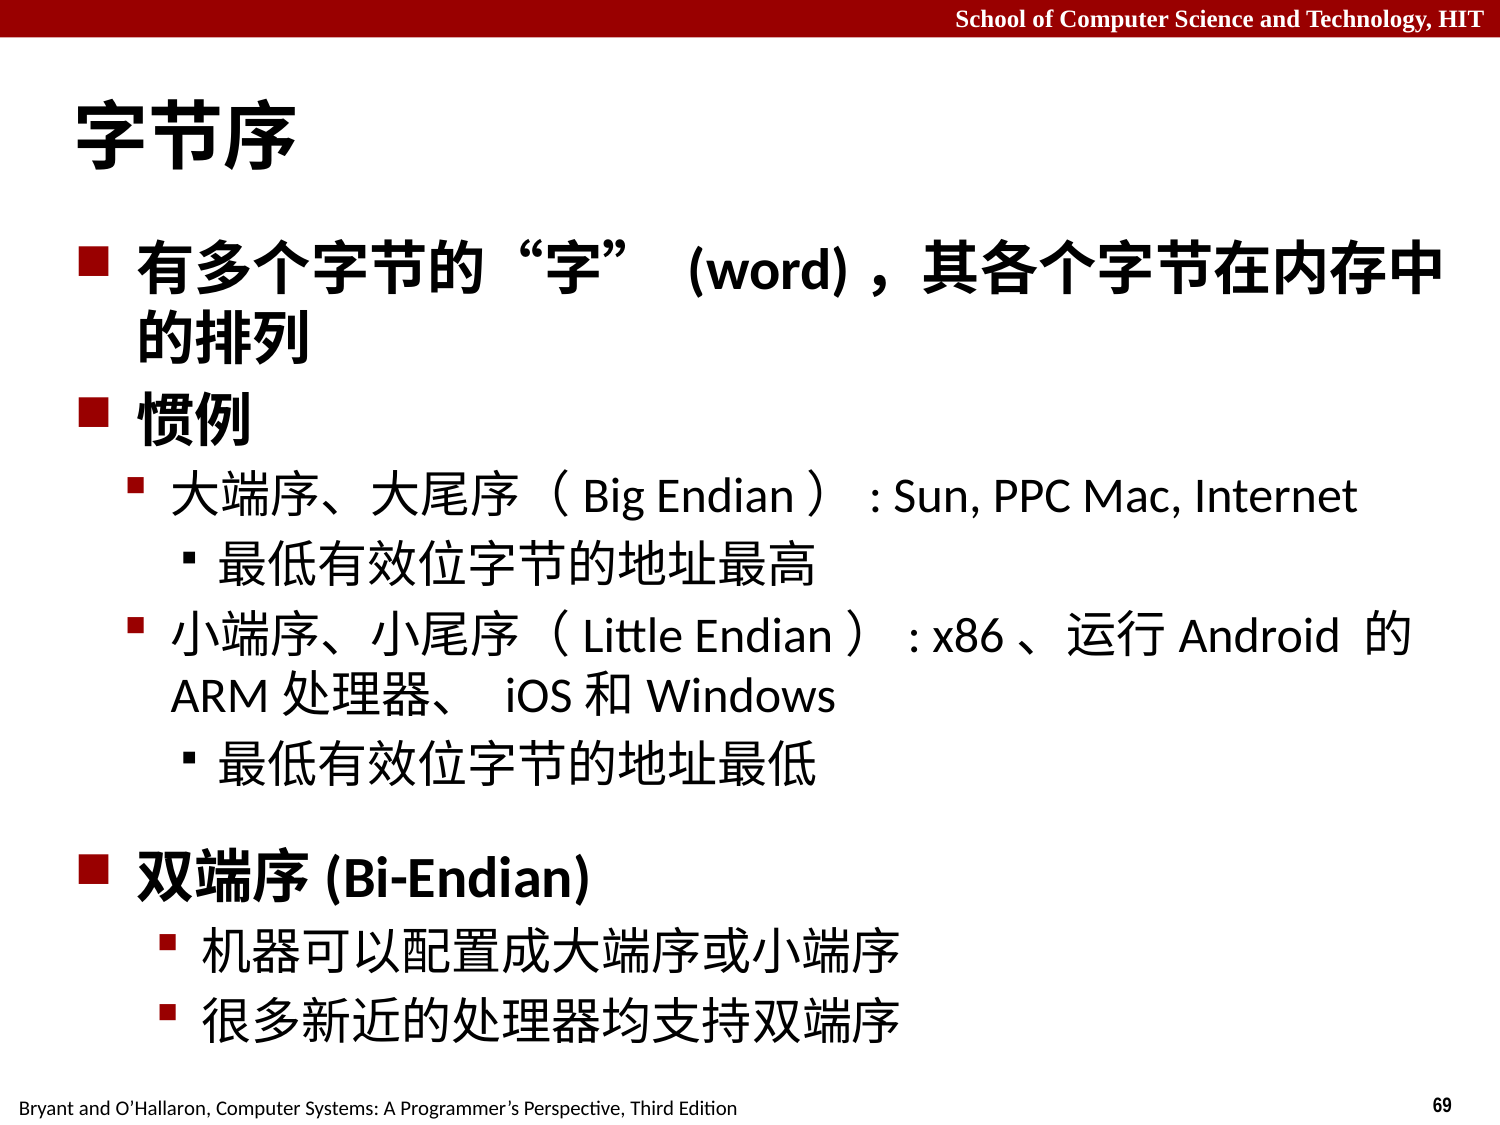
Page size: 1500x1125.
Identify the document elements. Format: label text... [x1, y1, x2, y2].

list 有多个字节的“字” (word)，其各个字节在内存中的排列 惯例 大端序、大尾序（Big Endian）: Sun, PPC Mac, Internet 最低有效位字节的地址最高 小端序、小尾序（Little Endian）: x86、运行Android 的ARM处理器、 iOS和Windows 最低有效位字节的地址最低 双端序(Bi-Endian) 机器可以配置成大端序或小端序 很多新近的处理器均支持双端序 [64, 223, 1476, 1040]
title 字节序 [58, 71, 1500, 197]
